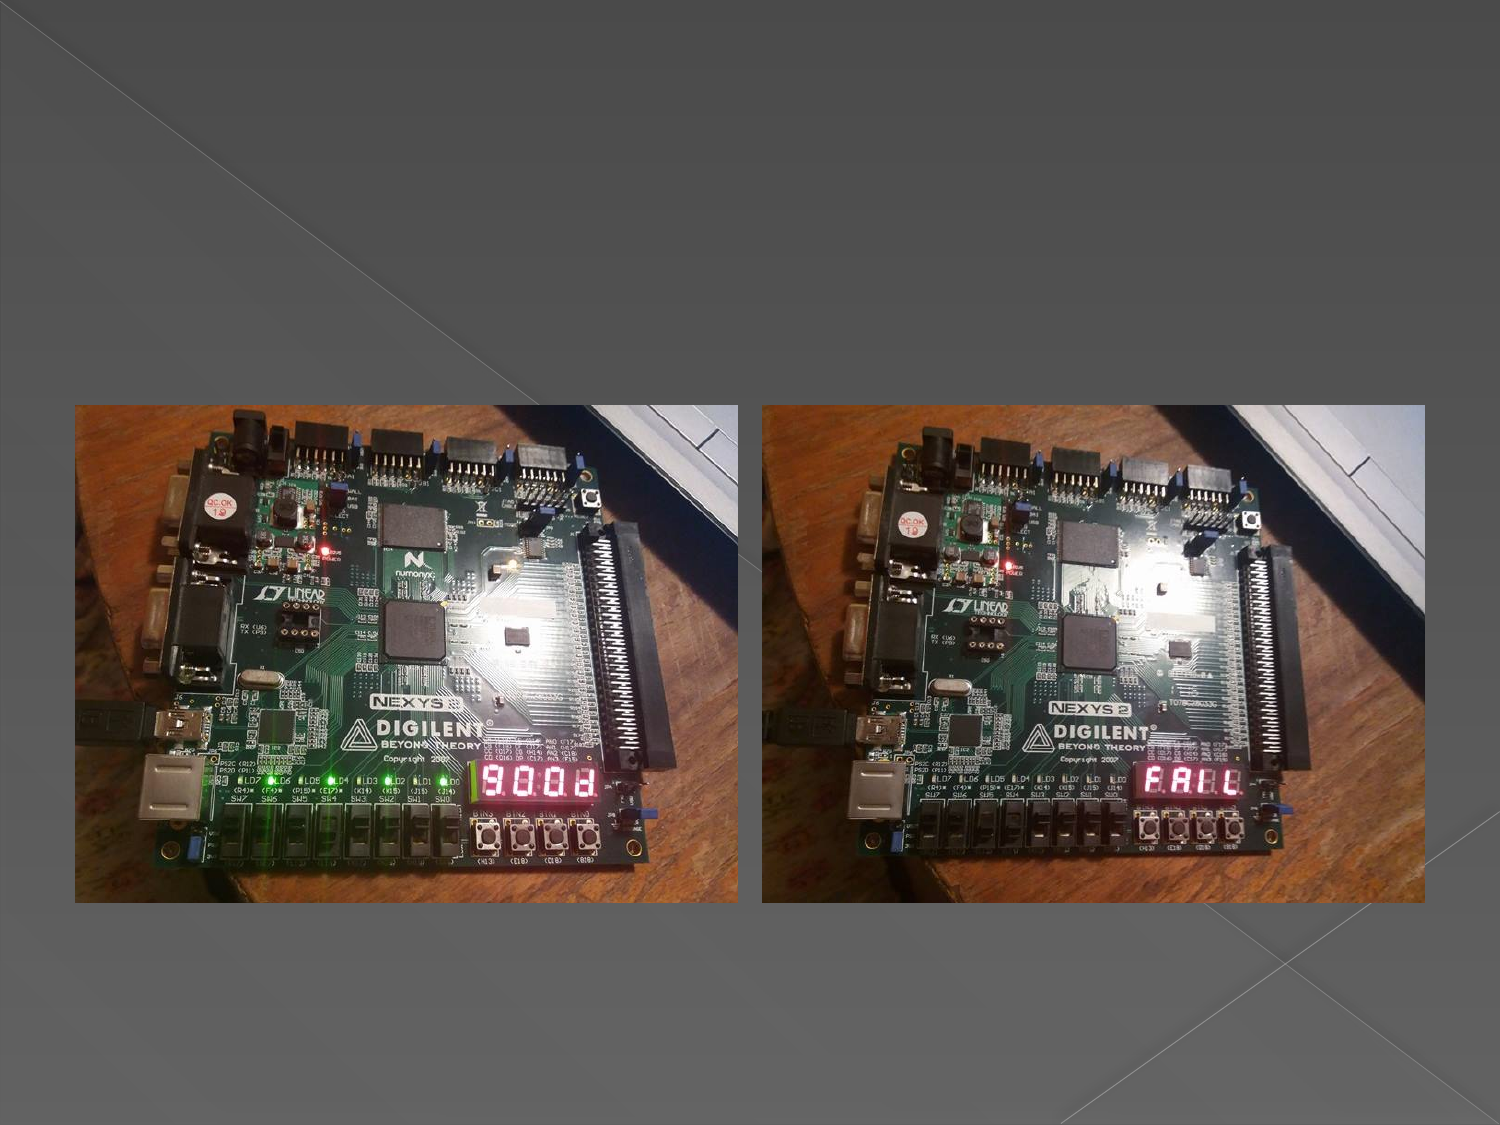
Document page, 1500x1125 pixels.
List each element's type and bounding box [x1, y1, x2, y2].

list [762, 405, 1426, 903]
list [74, 405, 738, 903]
